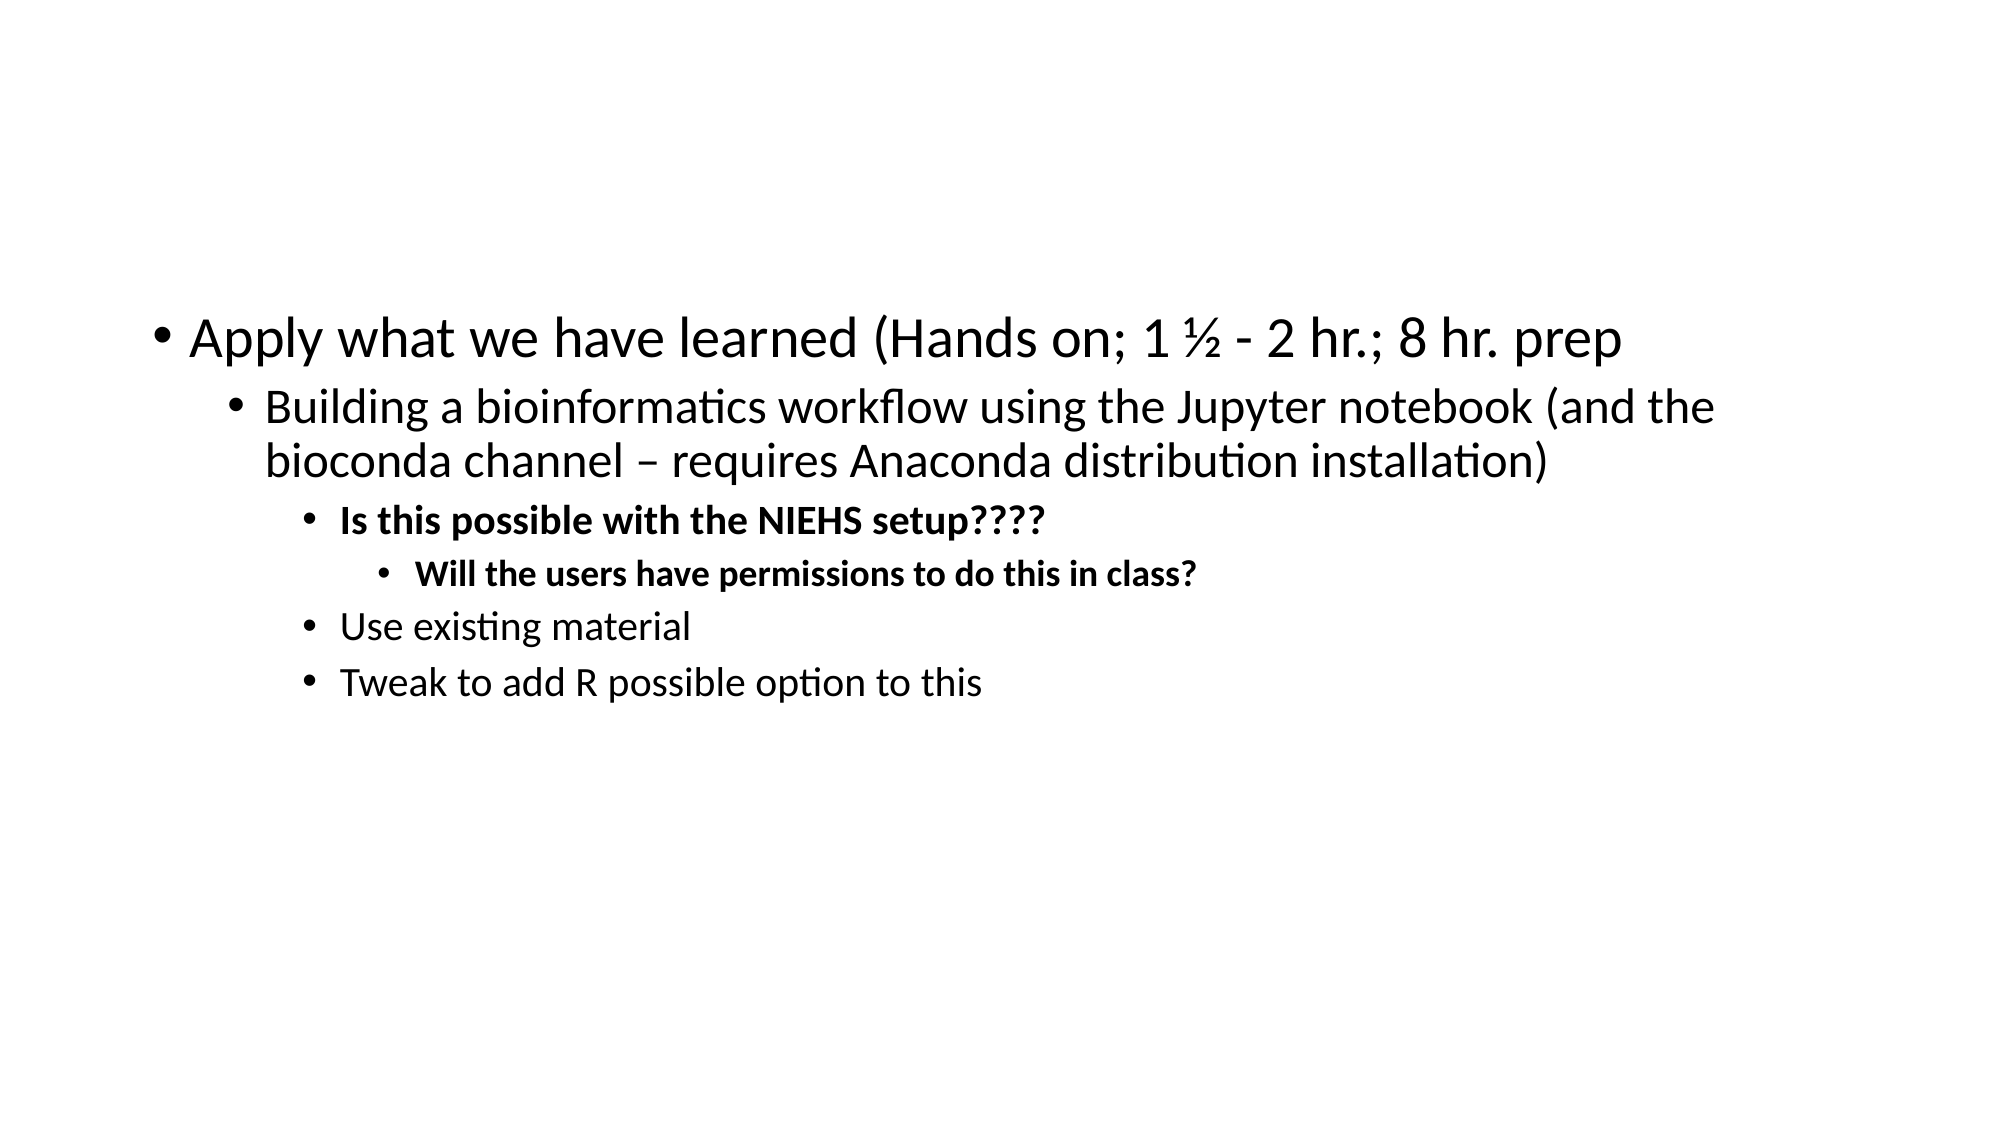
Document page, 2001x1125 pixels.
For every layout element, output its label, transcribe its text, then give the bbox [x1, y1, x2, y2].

list Apply what we have learned (Hands on; 1 ½ - 2 hr.; 8 hr. prep Building a bioinformatics workflow using the Jupyter notebook (and the bioconda channel – requires Anaconda distribution installation) Is this possible with the NIEHS setup???? Will the users have permissions to do this in class? Use existing material Tweak to add R possible option to this [137, 299, 1863, 1014]
